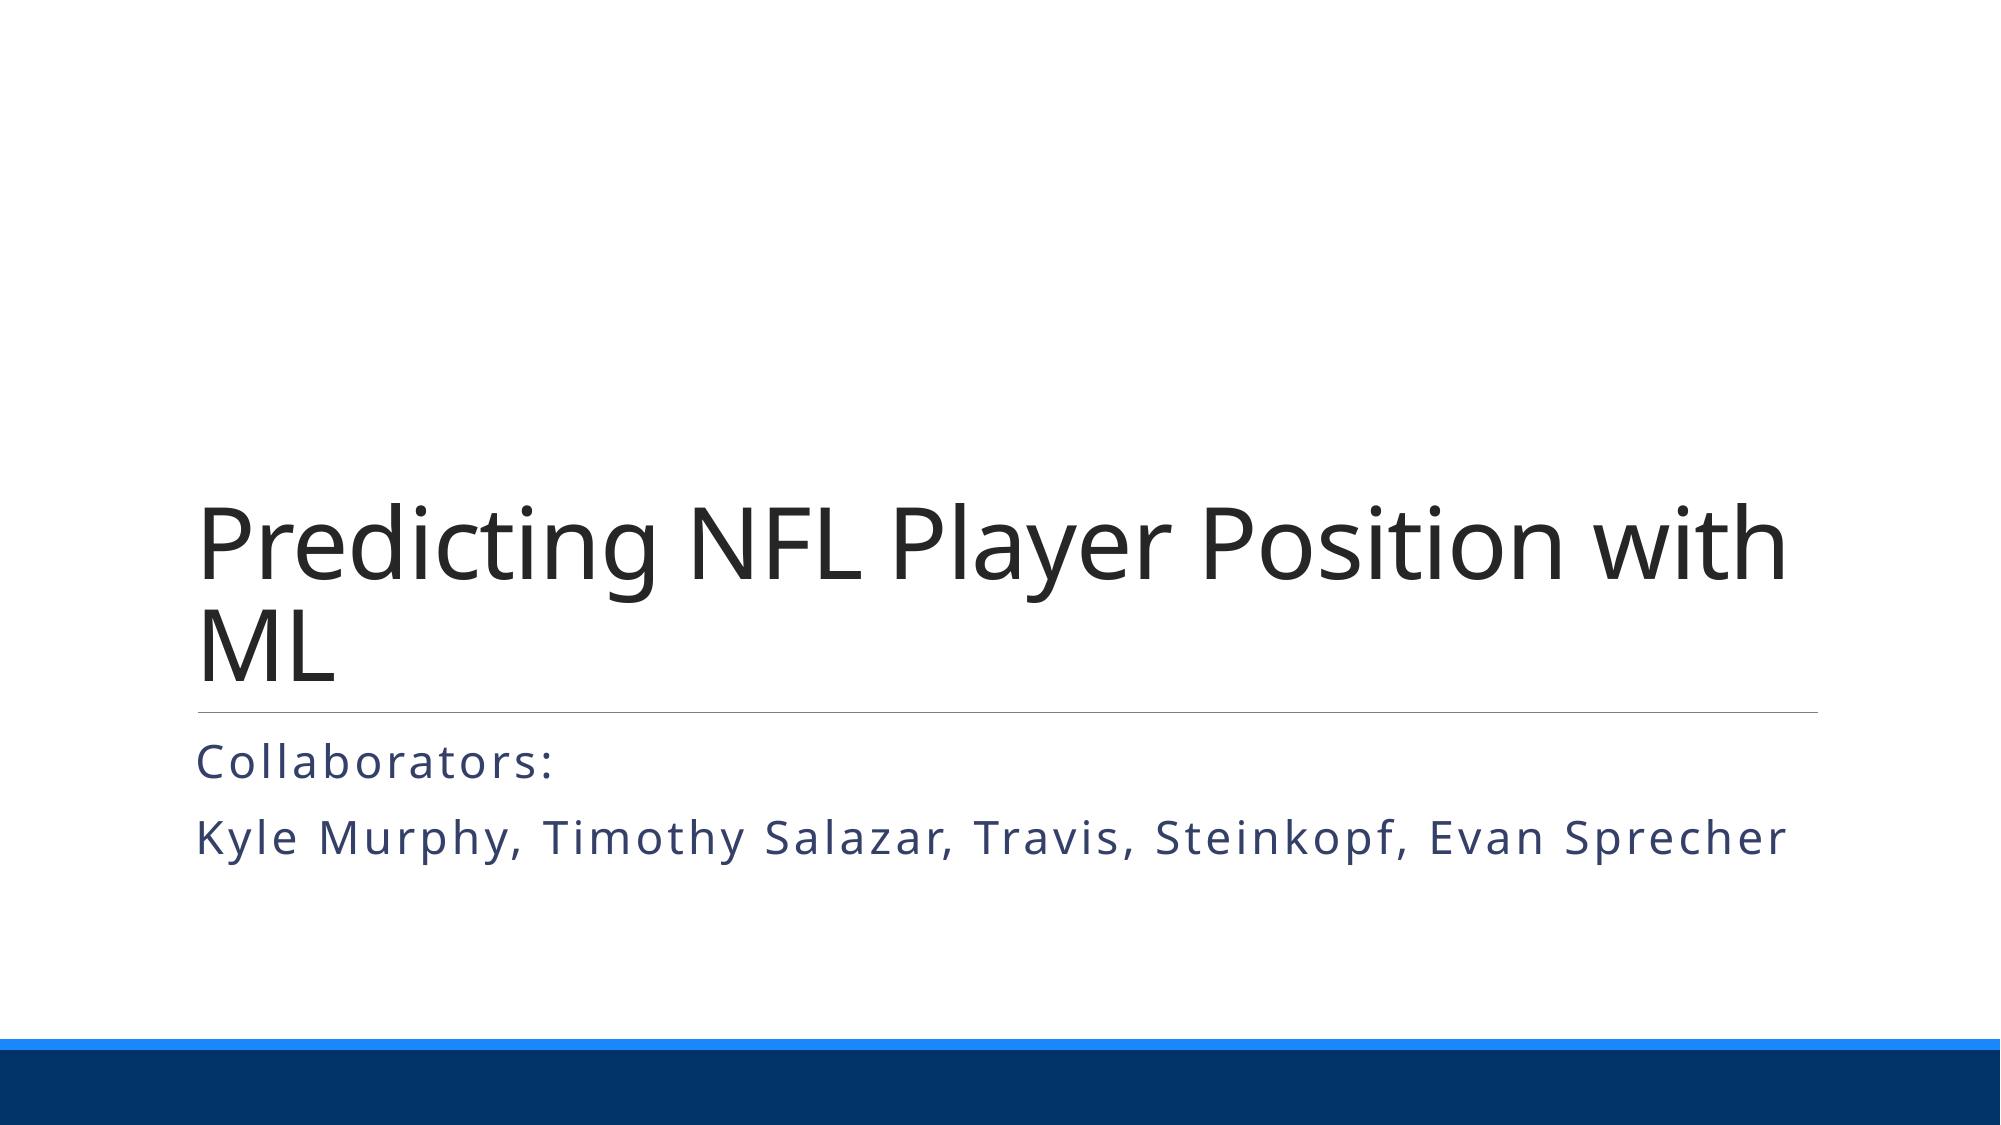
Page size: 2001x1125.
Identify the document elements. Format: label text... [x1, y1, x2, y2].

title Predicting NFL Player Position with ML [180, 124, 1830, 710]
subtitle Collaborators: Kyle Murphy, Timothy Salazar, Travis, Steinkopf, Evan Sprecher [180, 730, 1831, 919]
